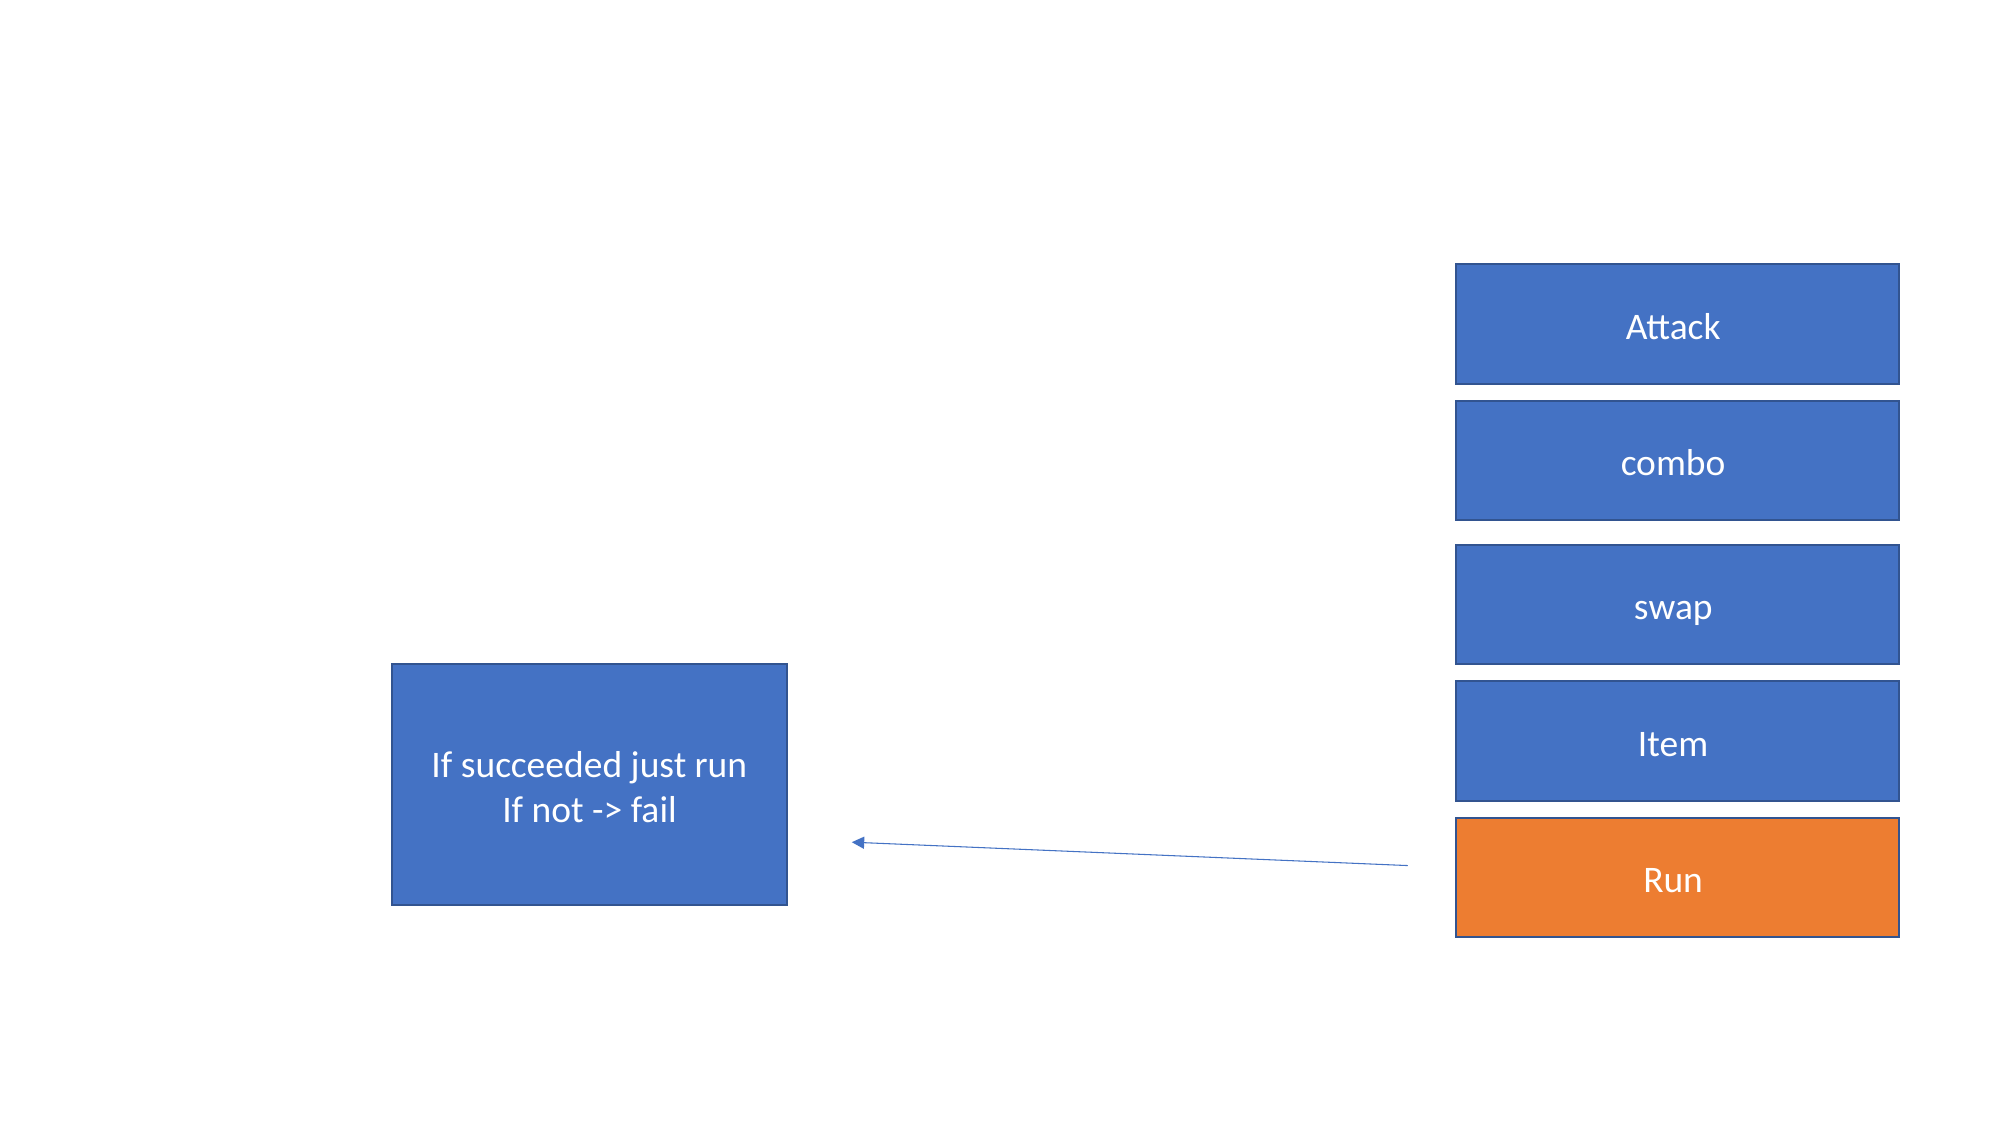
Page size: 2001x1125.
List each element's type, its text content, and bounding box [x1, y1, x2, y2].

text_box combo [1455, 400, 1900, 521]
text_box Run [1455, 817, 1900, 938]
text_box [851, 842, 1408, 866]
text_box Item [1455, 680, 1900, 802]
text_box Attack [1455, 263, 1900, 385]
text_box If succeeded just run If not -> fail [391, 663, 788, 906]
text_box swap [1455, 544, 1900, 665]
